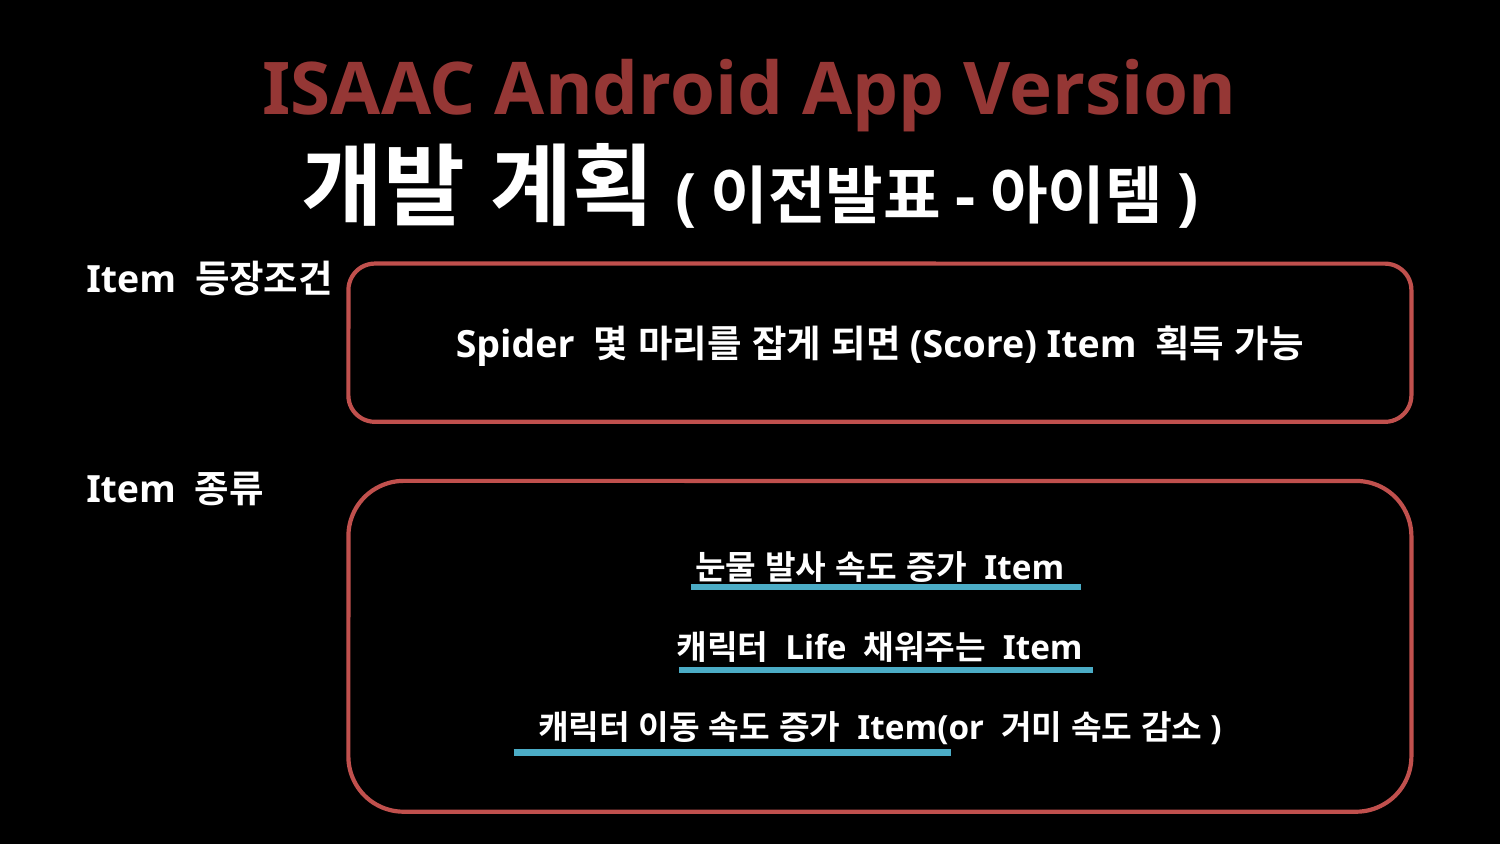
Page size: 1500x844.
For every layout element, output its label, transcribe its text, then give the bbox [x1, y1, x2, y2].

text_box Spider 몇 마리를 잡게 되면(Score) Item 획득 가능 [346, 261, 1414, 424]
title ISAAC Android App Version 개발 계획(이전발표-아이템) [75, 33, 1425, 245]
text_box 눈물 발사 속도 증가 Item 캐릭터 Life 채워주는 Item 캐릭터 이동 속도 증가 Item(or 거미 속도 감소) [346, 478, 1414, 814]
text_box Item 종류 [71, 457, 285, 517]
text_box Item 등장조건 [71, 248, 348, 308]
